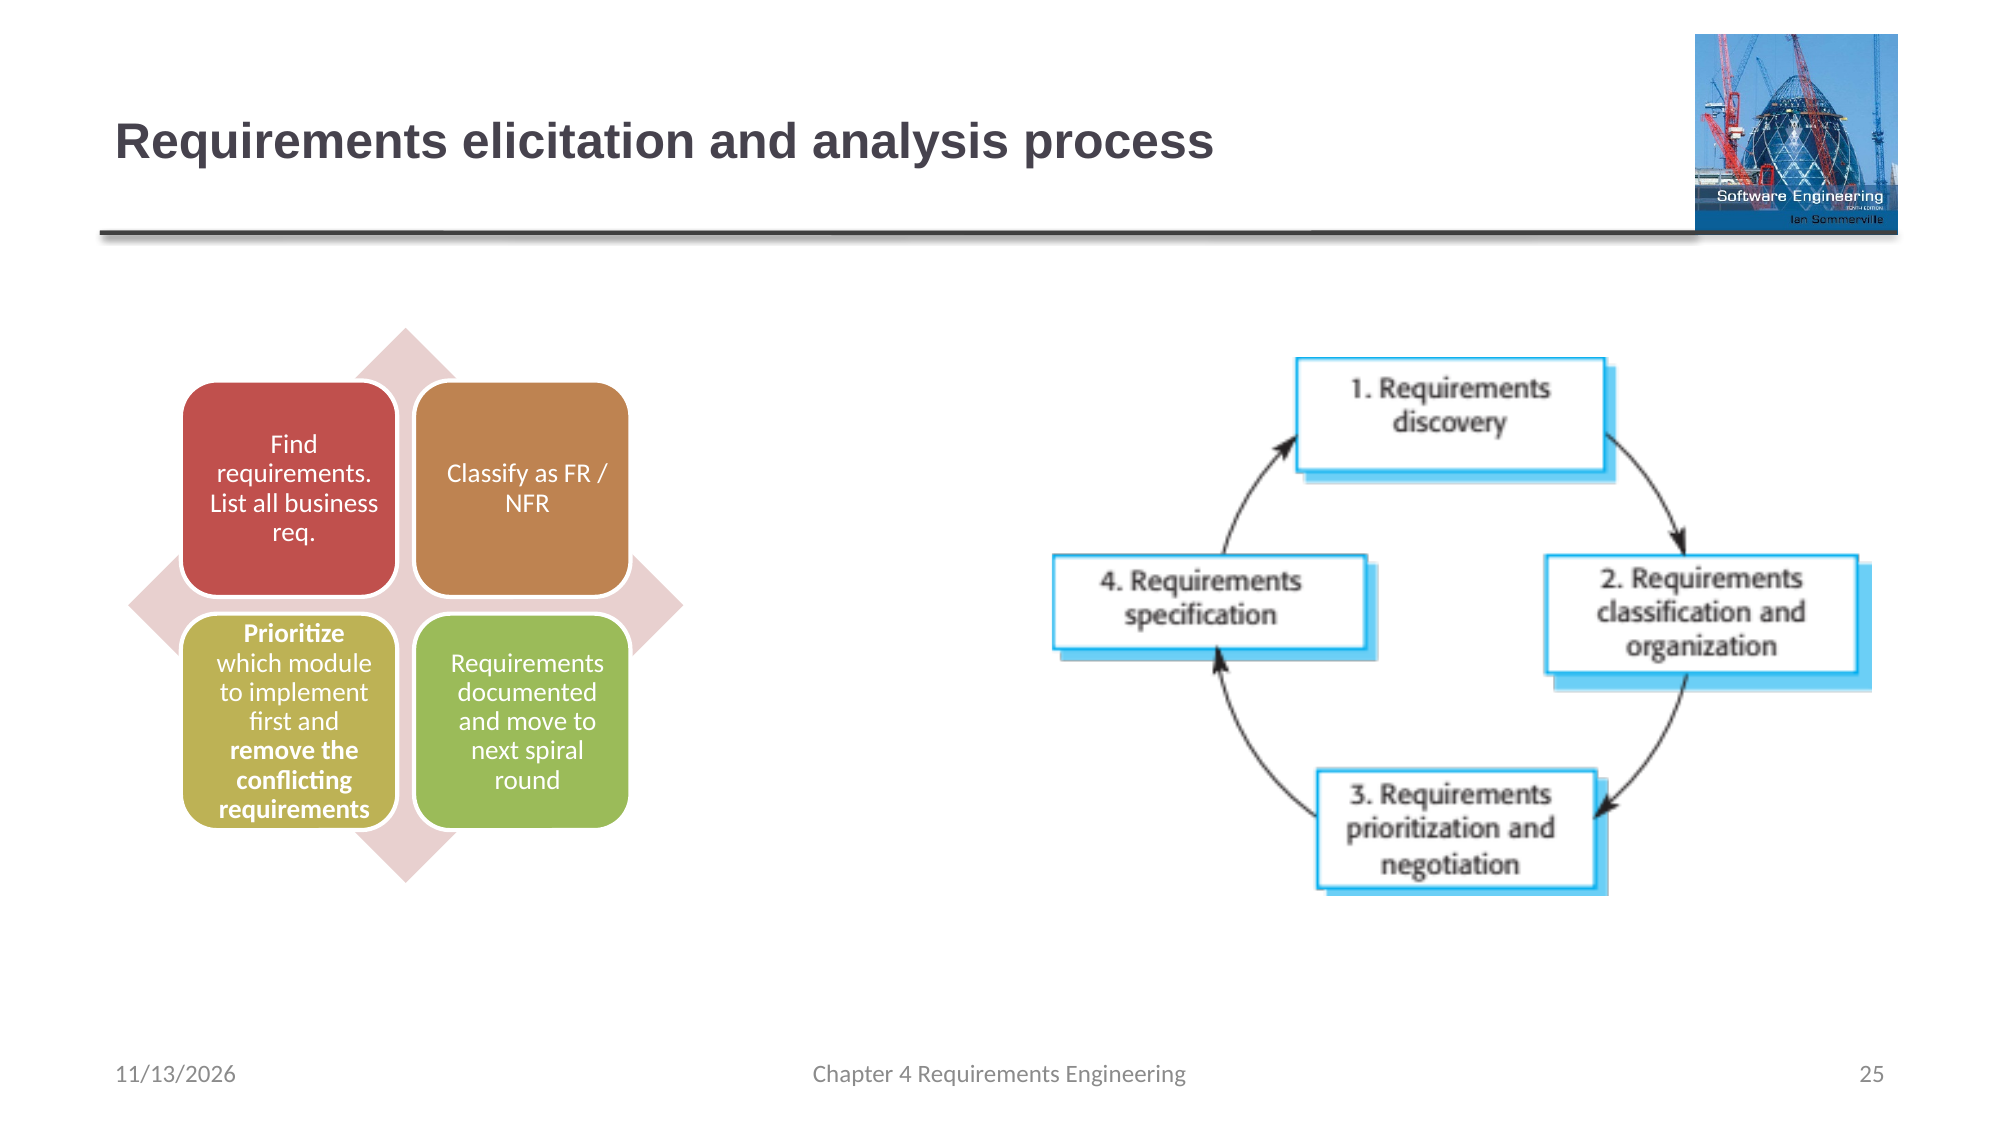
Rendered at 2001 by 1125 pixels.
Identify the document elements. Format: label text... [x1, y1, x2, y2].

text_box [127, 268, 684, 943]
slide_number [99, 1042, 567, 1103]
footer Chapter 4 Requirements Engineering [683, 1042, 1317, 1103]
title Requirements elicitation and analysis process [99, 44, 1696, 233]
picture [1695, 34, 1898, 230]
slide_number 25 [1433, 1042, 1900, 1103]
picture [1051, 356, 1873, 897]
